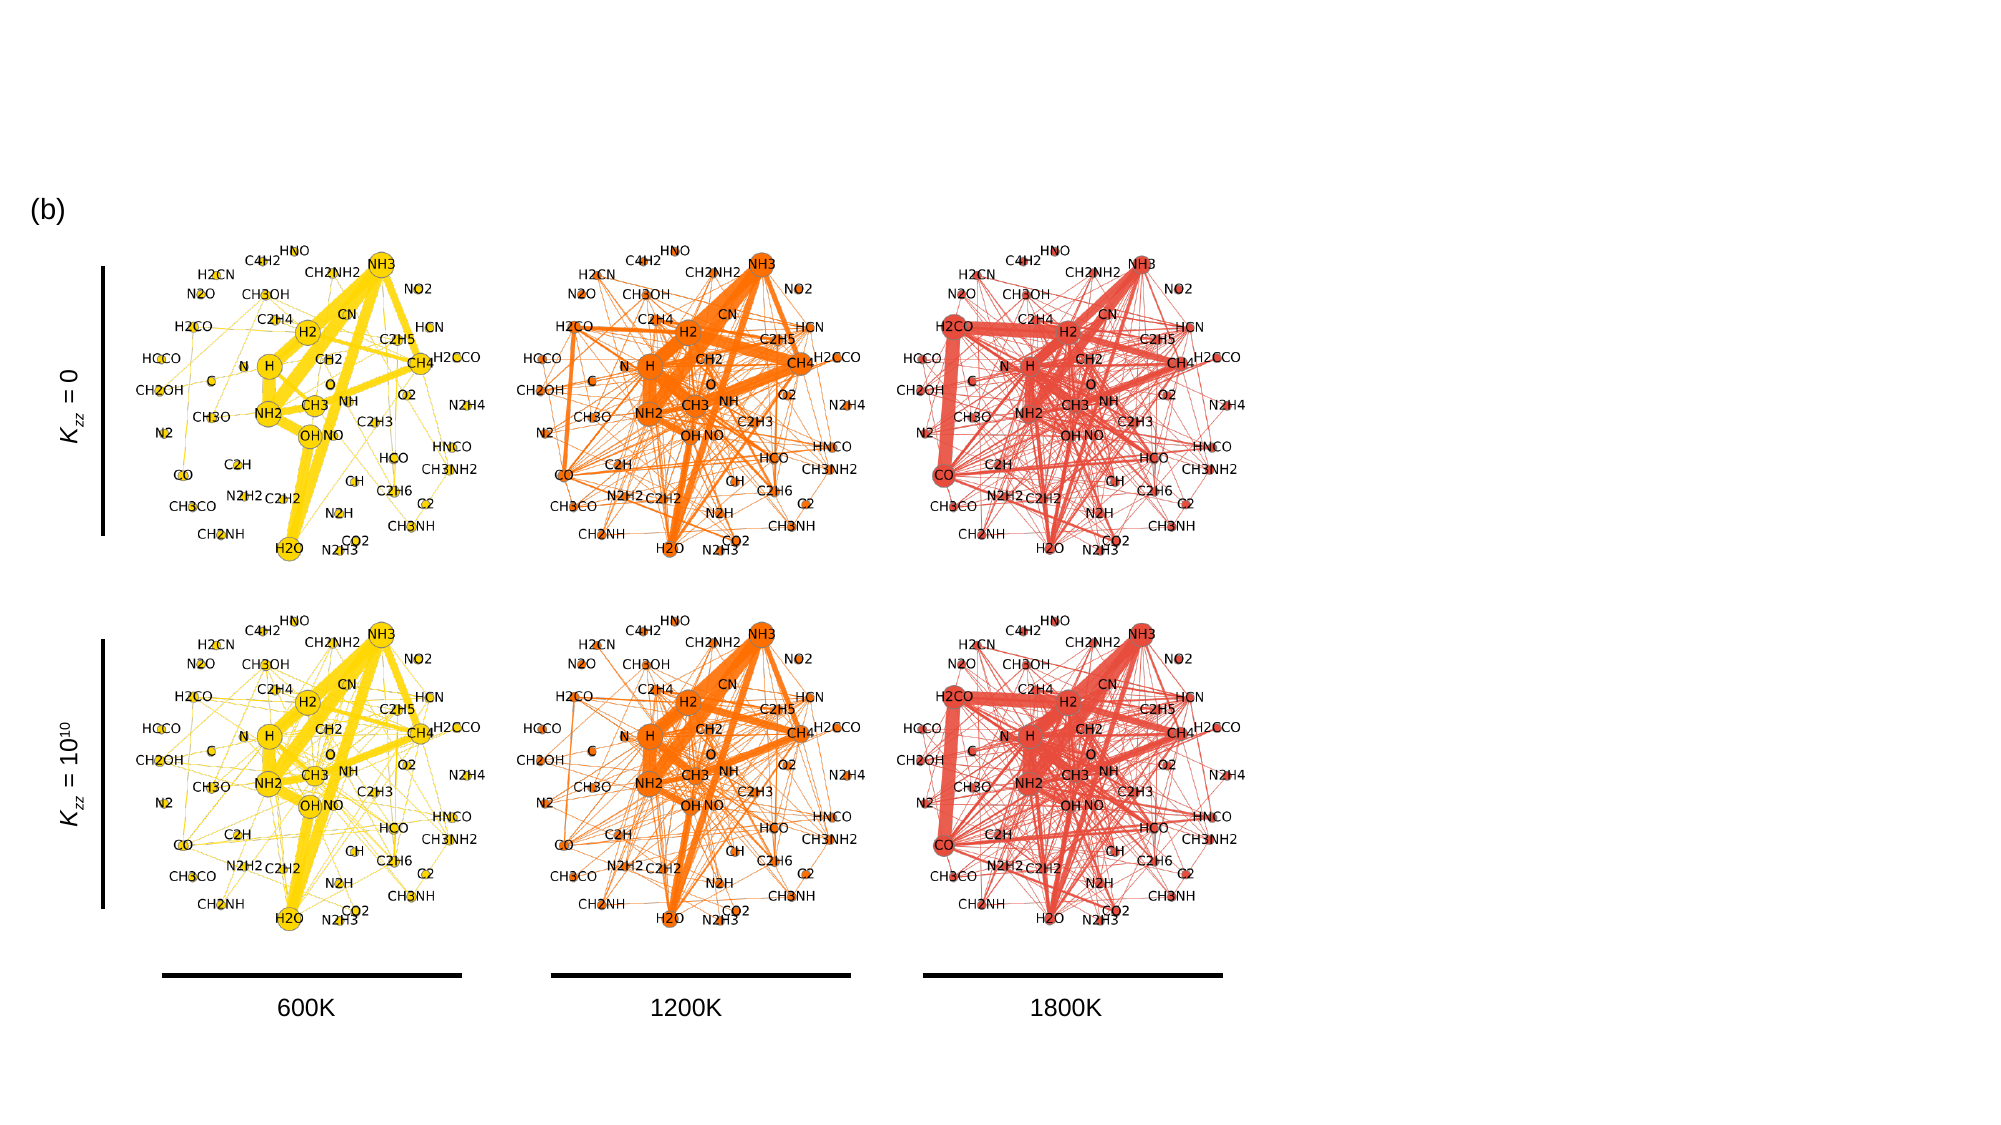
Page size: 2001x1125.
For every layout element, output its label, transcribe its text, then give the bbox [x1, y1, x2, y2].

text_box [44, 220, 1258, 1030]
text_box (b) [15, 182, 81, 233]
